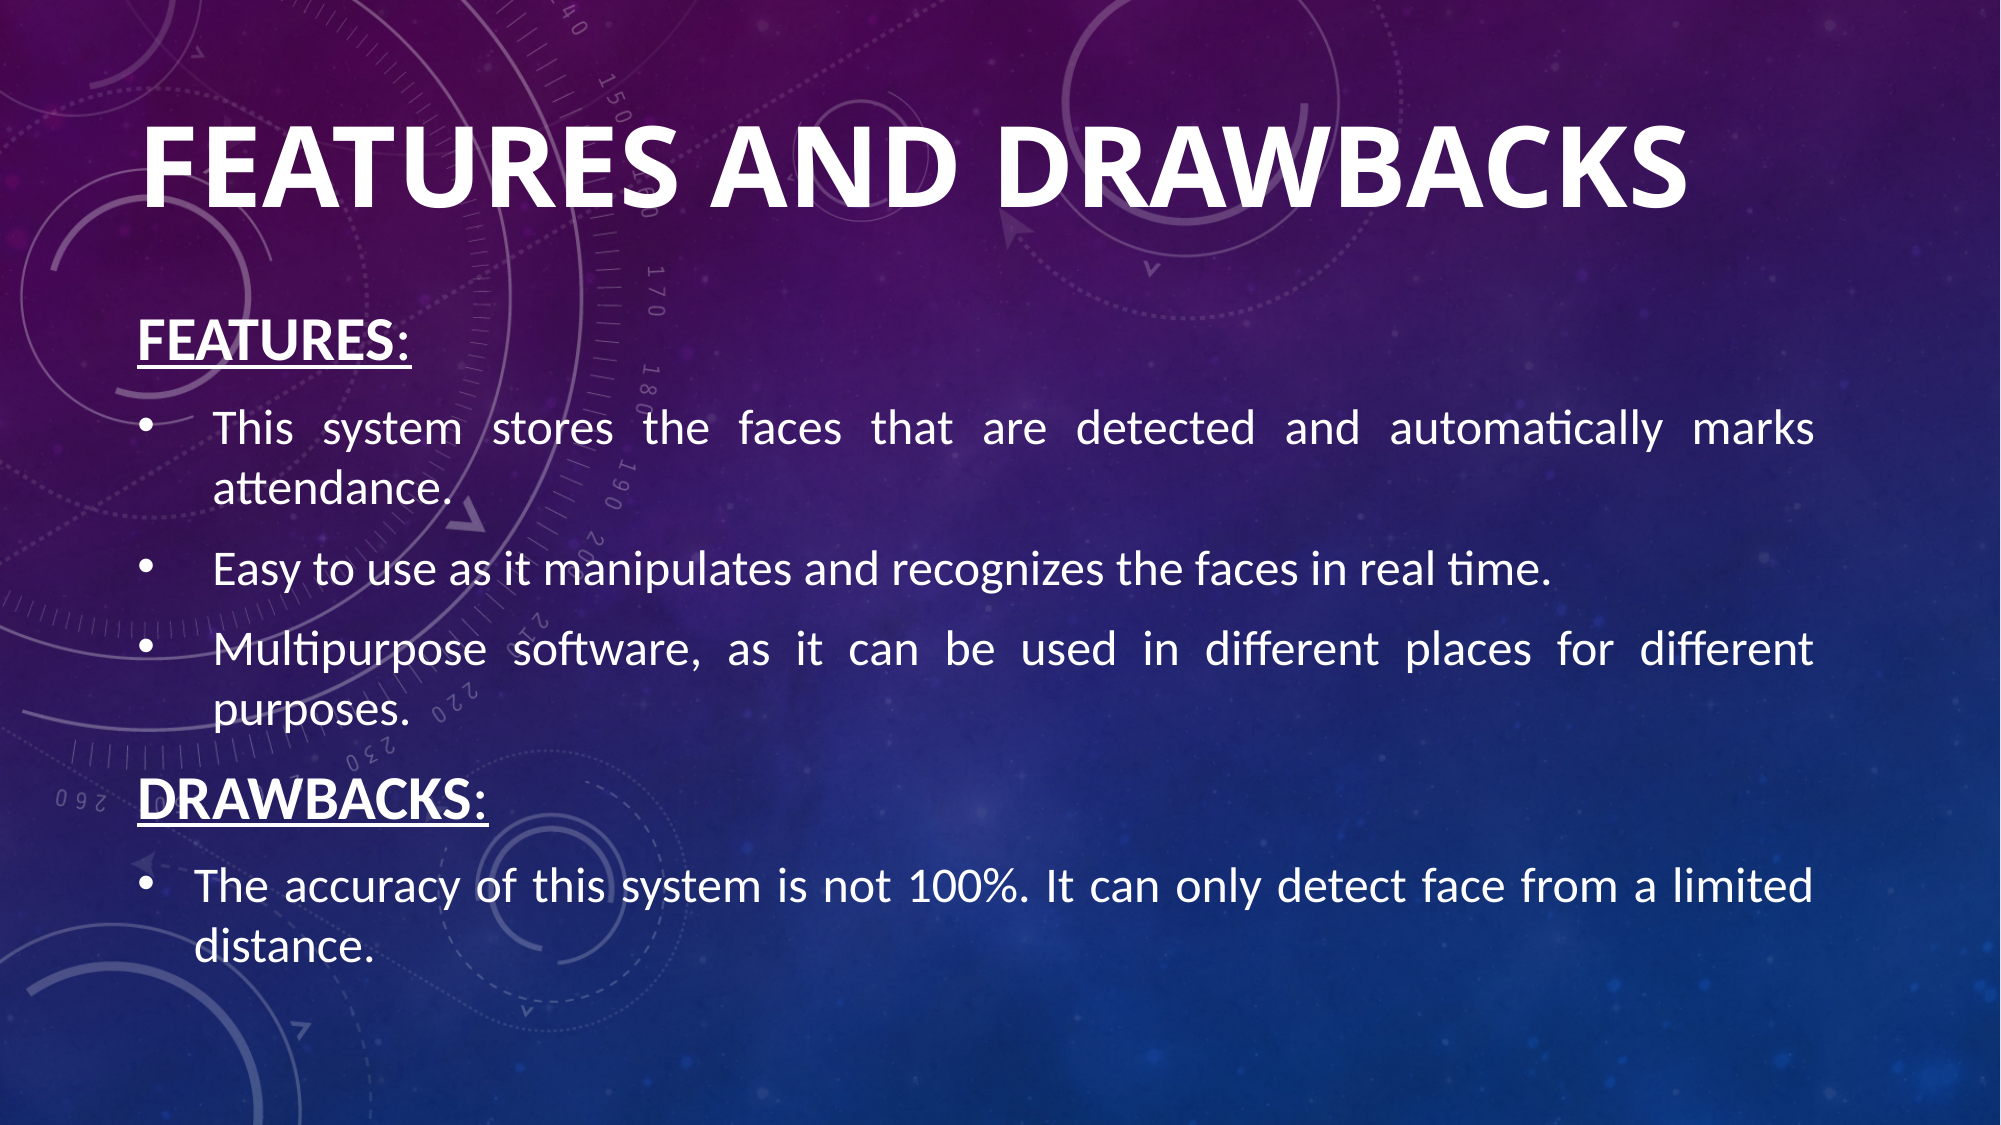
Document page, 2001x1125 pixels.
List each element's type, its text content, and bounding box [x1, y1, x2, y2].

title Features and drawbacks [122, 125, 1930, 238]
picture [0, 0, 2001, 1125]
subtitle FEATURES: This system stores the faces that are detected and automatically marks attendance. Easy to use as it manipulates and recognizes the faces in real time. Multipurpose software, as it can be used in different places for different purposes. DRAWBACKS: The accuracy of this system is not 100%. It can only detect face from a limited distance. [122, 290, 1831, 1062]
